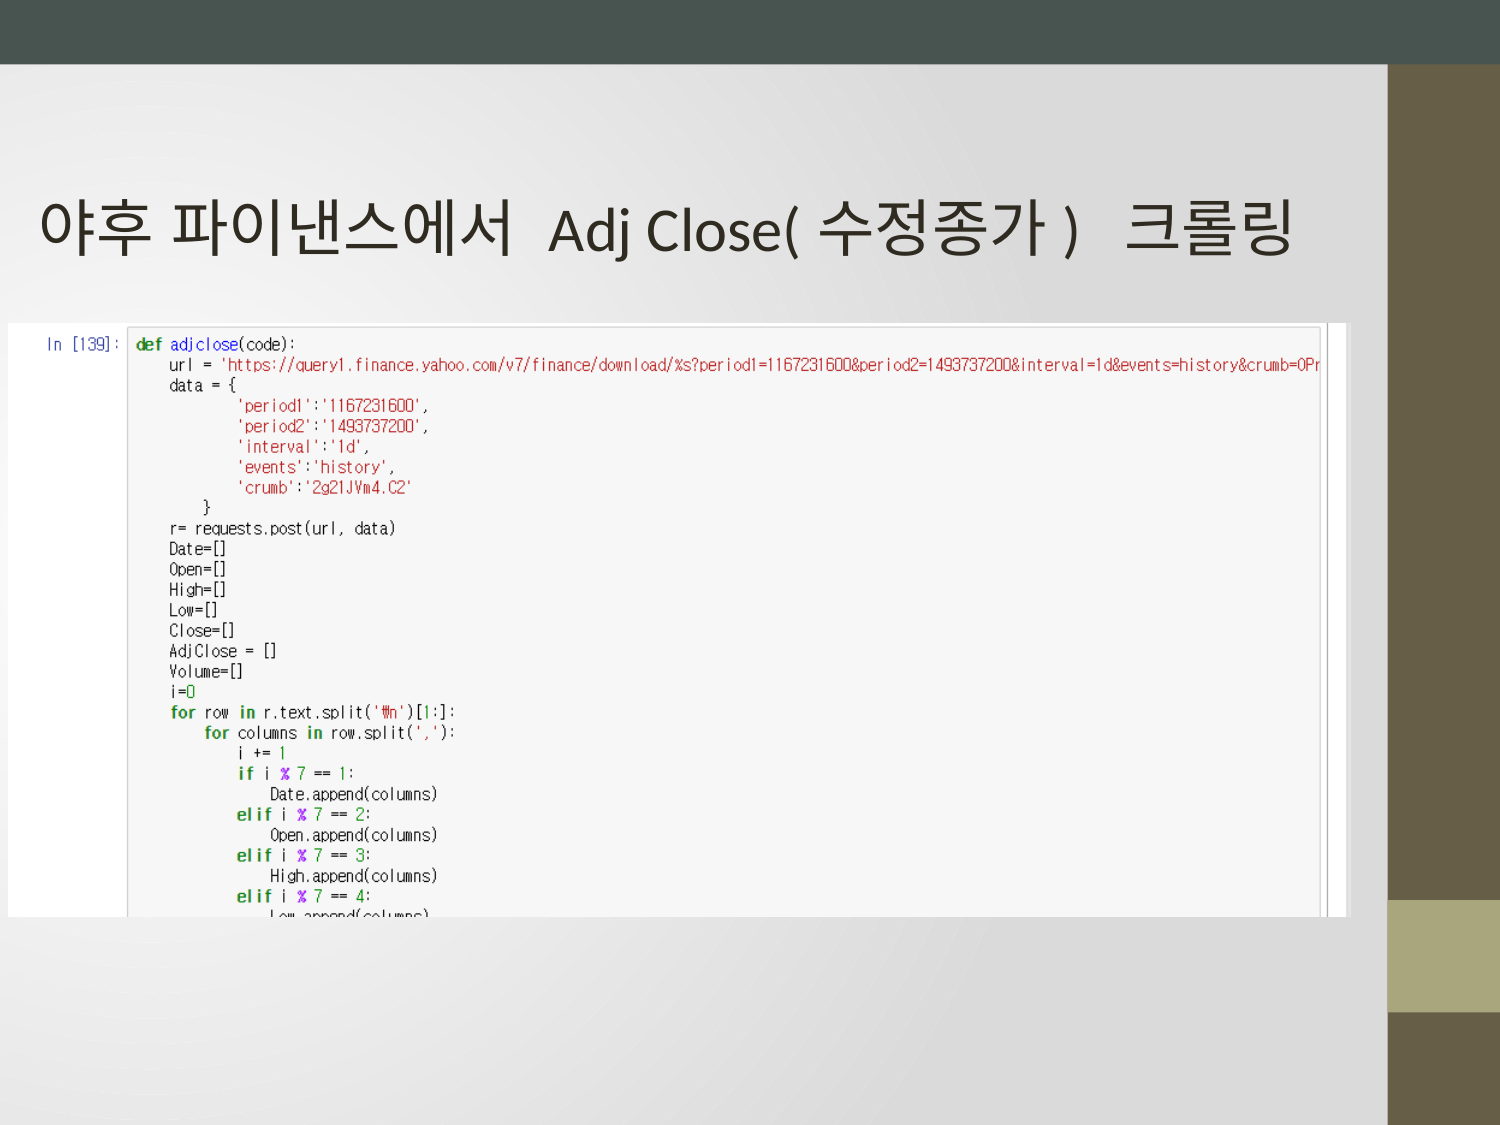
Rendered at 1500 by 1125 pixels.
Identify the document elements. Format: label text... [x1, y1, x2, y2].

text_box [0, 0, 1500, 66]
text_box 야후 파이낸스에서 Adj Close(수정종가) 크롤링 [24, 181, 1358, 272]
picture [8, 323, 1351, 918]
